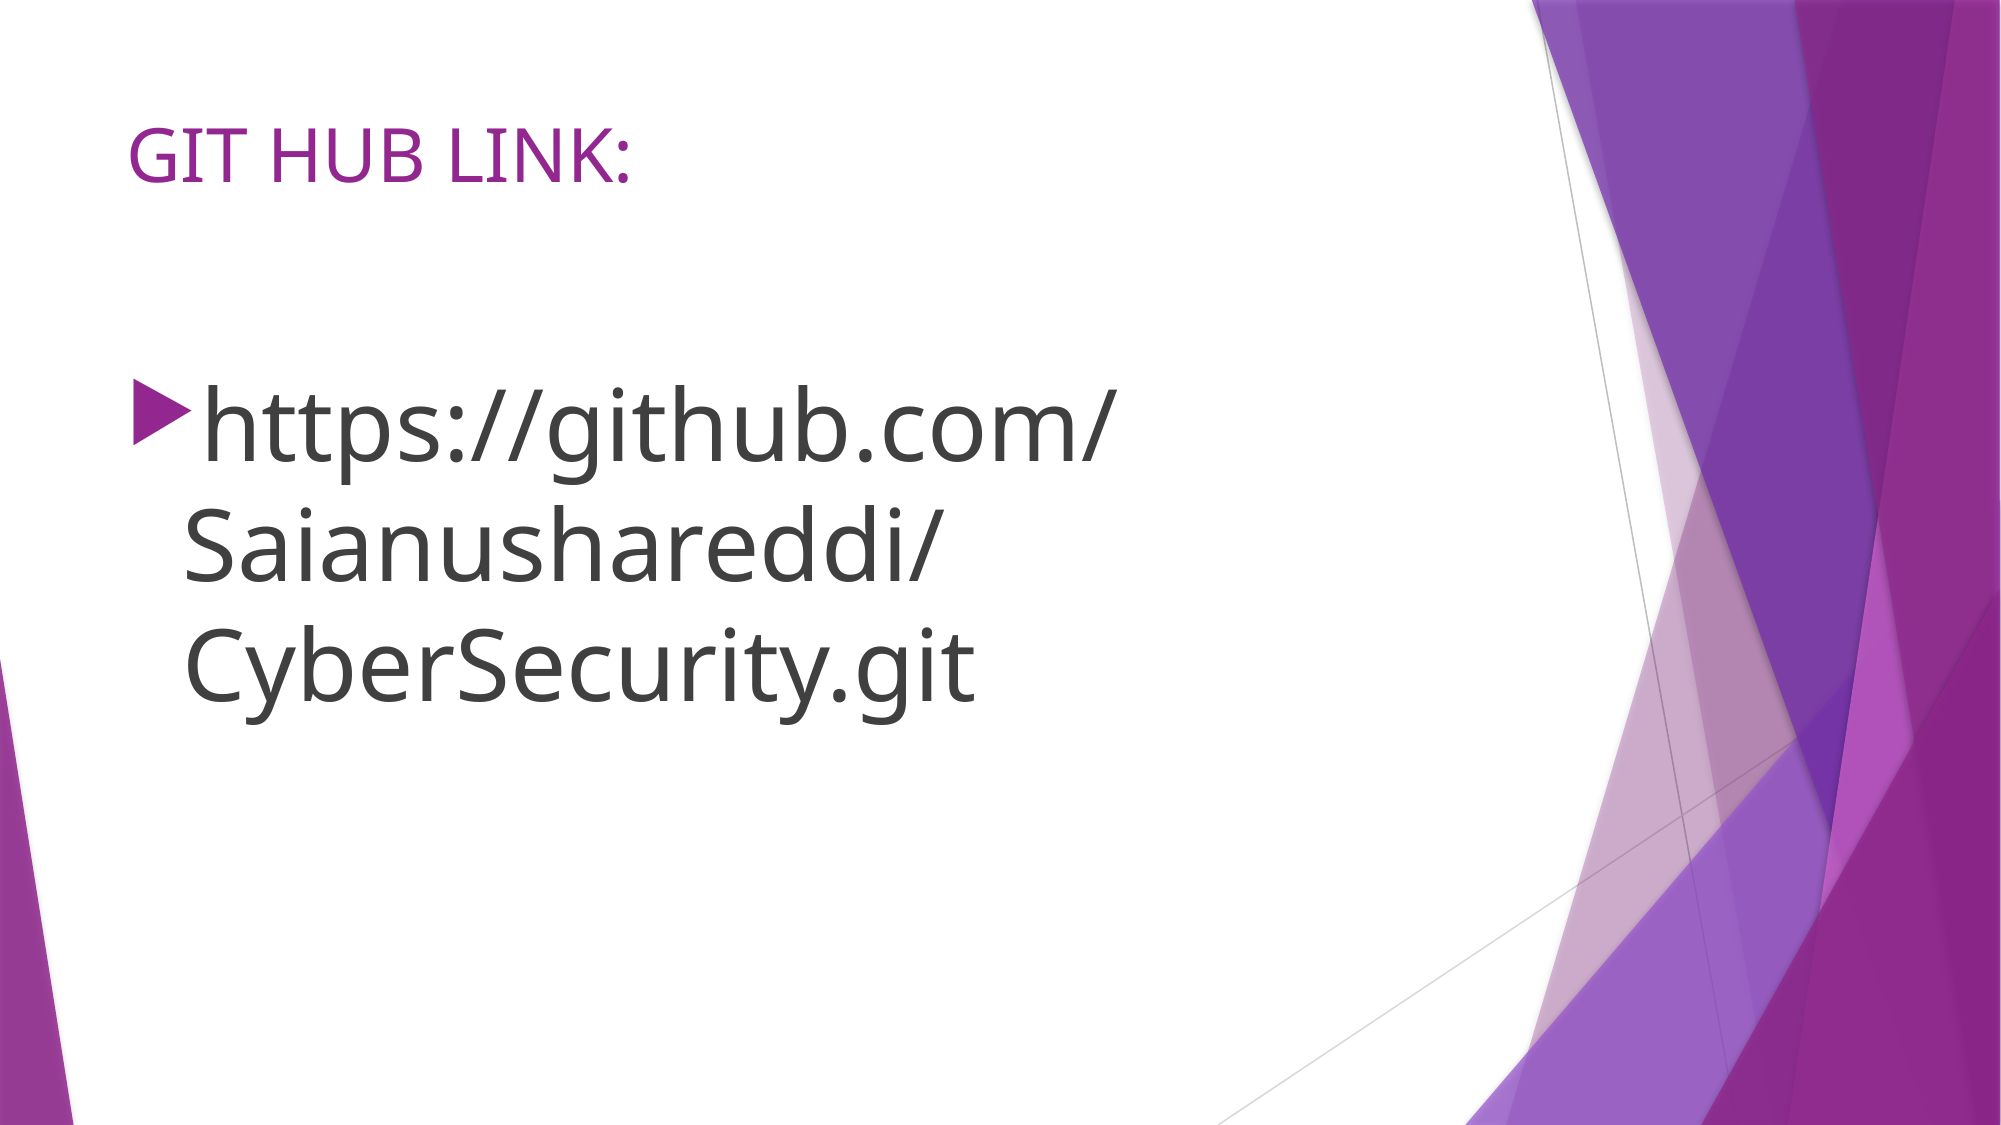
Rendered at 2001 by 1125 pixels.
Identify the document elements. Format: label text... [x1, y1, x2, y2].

list https://github.com/Saianushareddi/CyberSecurity.git [111, 354, 1688, 992]
title GIT HUB LINK: [111, 99, 1522, 317]
